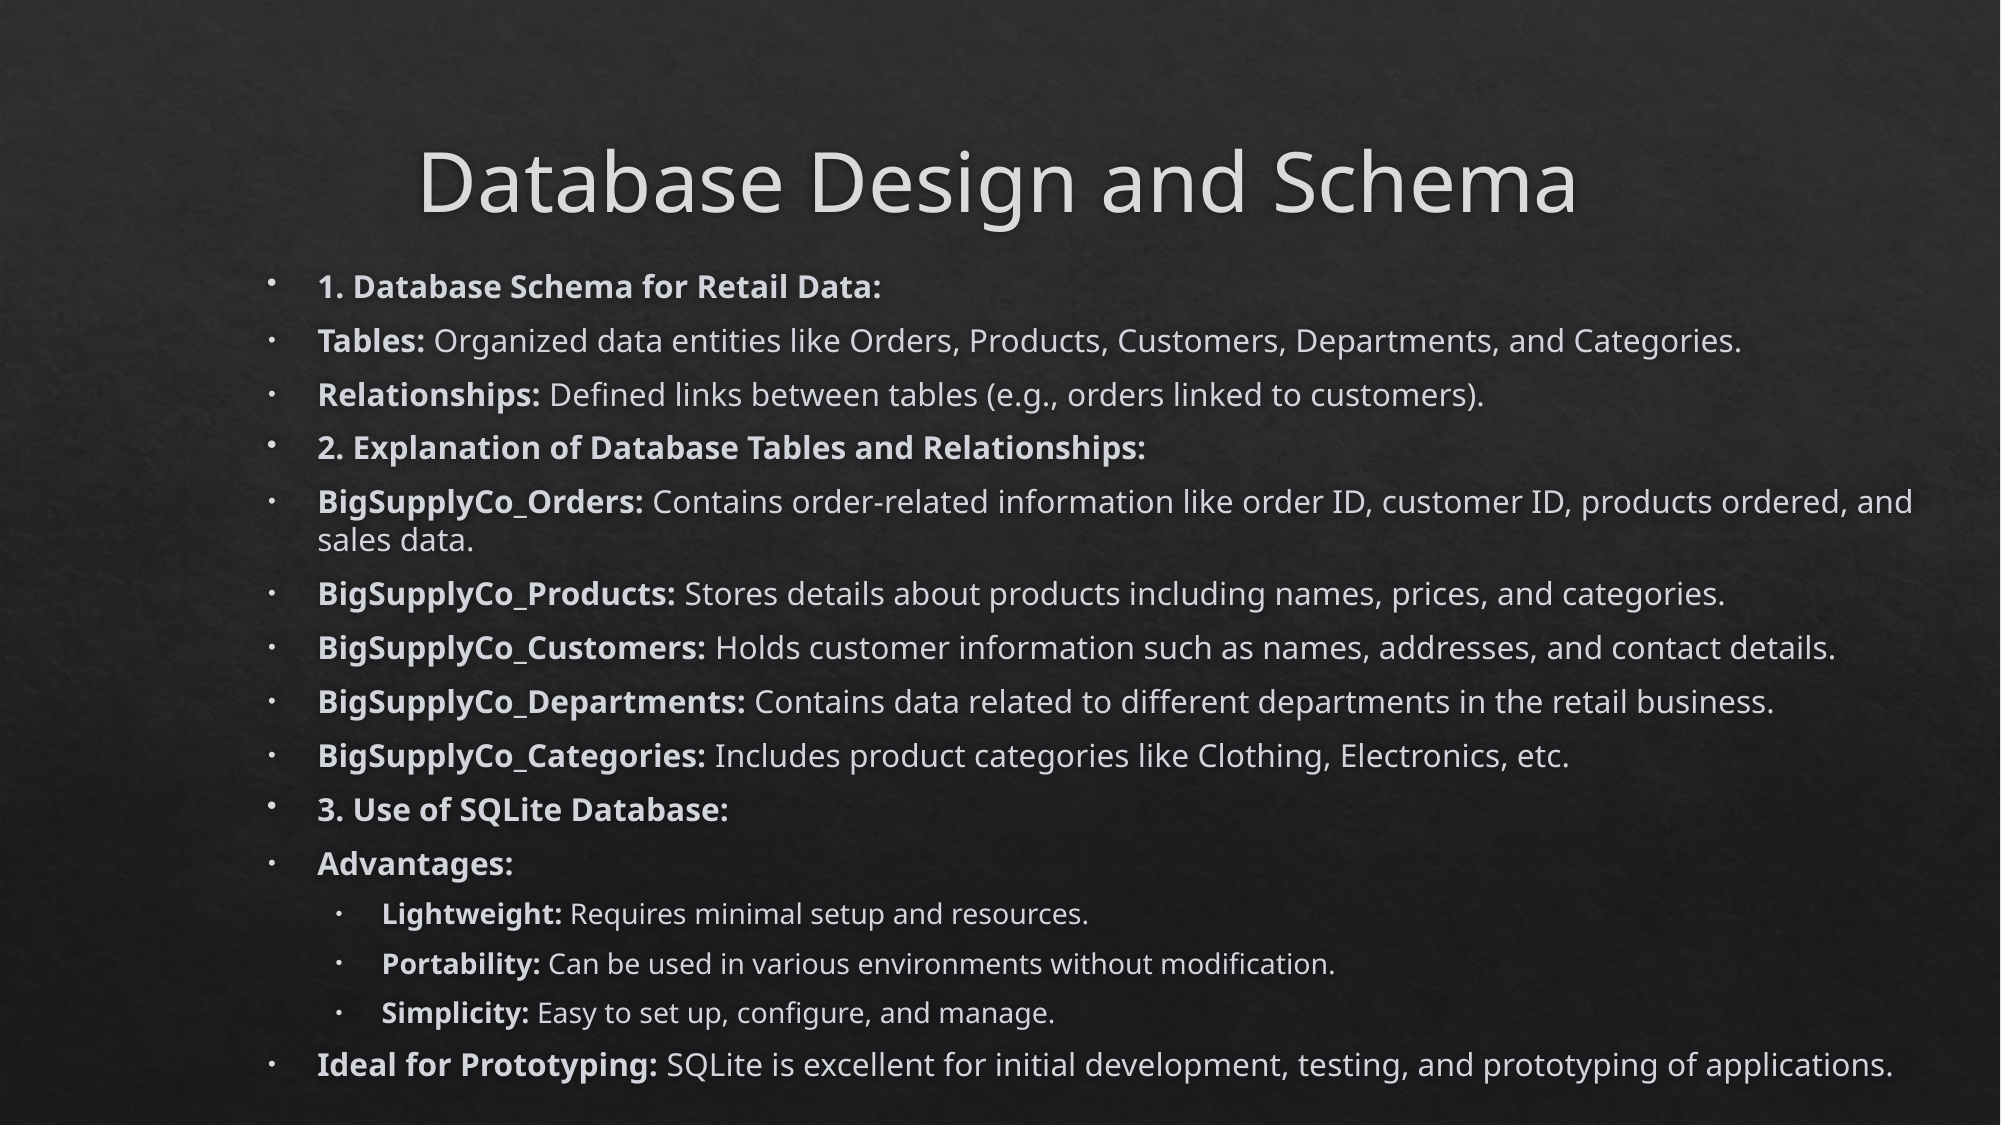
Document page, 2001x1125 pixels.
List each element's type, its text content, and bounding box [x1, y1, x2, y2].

title Database Design and Schema [149, 99, 1849, 260]
list 1. Database Schema for Retail Data: Tables: Organized data entities like Orders, Products, Customers, Departments, and Categories. Relationships: Defined links between tables (e.g., orders linked to customers). 2. Explanation of Database Tables and Relationships: BigSupplyCo_Orders: Contains order-related information like order ID, customer ID, products ordered, and sales data. BigSupplyCo_Products: Stores details about products including names, prices, and categories. BigSupplyCo_Customers: Holds customer information such as names, addresses, and contact details. BigSupplyCo_Departments: Contains data related to different departments in the retail business. BigSupplyCo_Categories: Includes product categories like Clothing, Electronics, etc. 3. Use of SQLite Database: Advantages: Lightweight: Requires minimal setup and resources. Portability: Can be used in various environments without modification. Simplicity: Easy to set up, configure, and manage. Ideal for Prototyping: SQLite is excellent for initial development, testing, and prototyping of applications. [247, 259, 1946, 1092]
